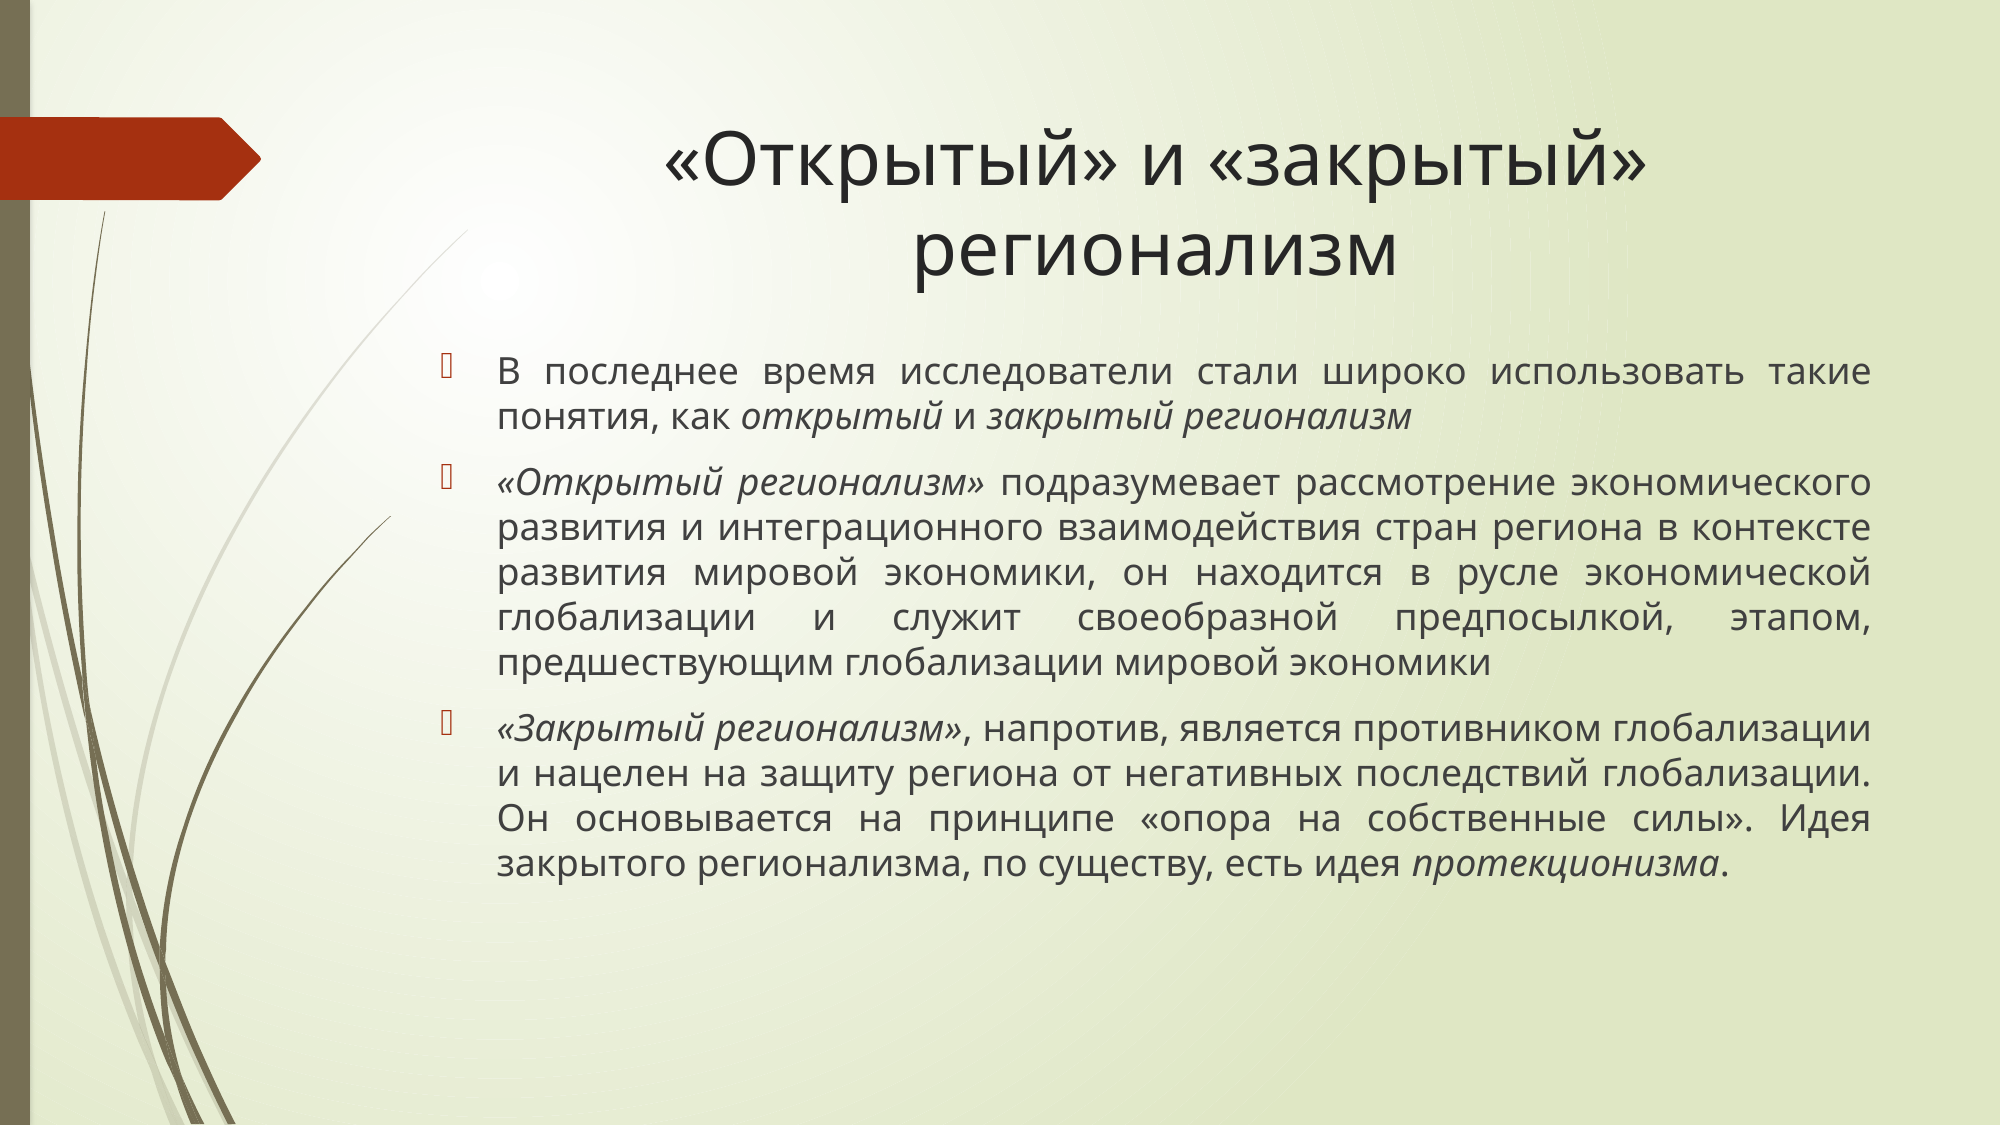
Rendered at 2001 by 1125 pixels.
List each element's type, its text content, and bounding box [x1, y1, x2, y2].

title «Открытый» и «закрытый» регионализм [425, 102, 1888, 313]
list В последнее время исследователи стали широко использовать такие понятия, как открытый и закрытый регионализм «Открытый регионализм» подразумевает рассмотрение экономического развития и интеграционного взаимодействия стран региона в контексте развития мировой экономики, он находится в русле экономической глобализации и служит своеобразной предпосылкой, этапом, предшествующим глобализации мировой экономики «Закрытый регионализм», напротив, является противником глобализации и нацелен на защиту региона от негативных последствий глобализации. Он основывается на принципе «опора на собственные силы». Идея закрытого регионализма, по существу, есть идея протекционизма. [425, 339, 1888, 1004]
